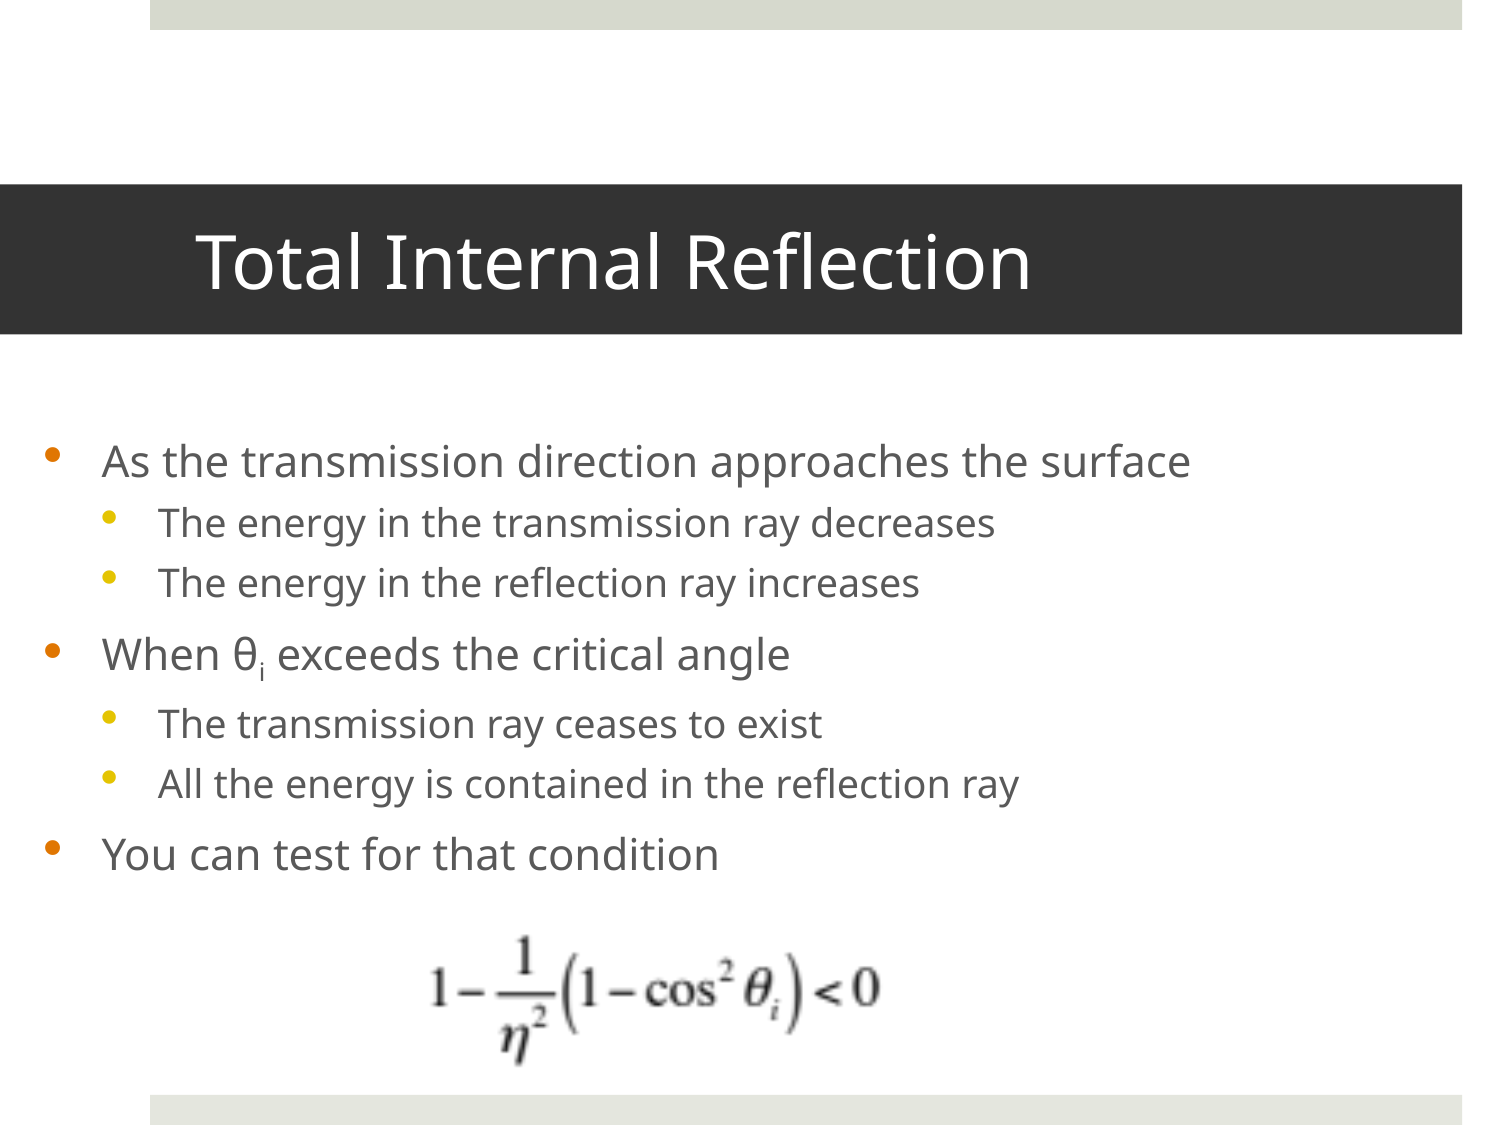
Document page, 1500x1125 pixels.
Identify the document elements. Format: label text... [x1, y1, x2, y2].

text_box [424, 919, 888, 1072]
list As the transmission direction approaches the surface The energy in the transmission ray decreases The energy in the reflection ray increases When θi exceeds the critical angle The transmission ray ceases to exist All the energy is contained in the reflection ray You can test for that condition [30, 425, 1432, 895]
title Total Internal Reflection [0, 184, 1463, 335]
